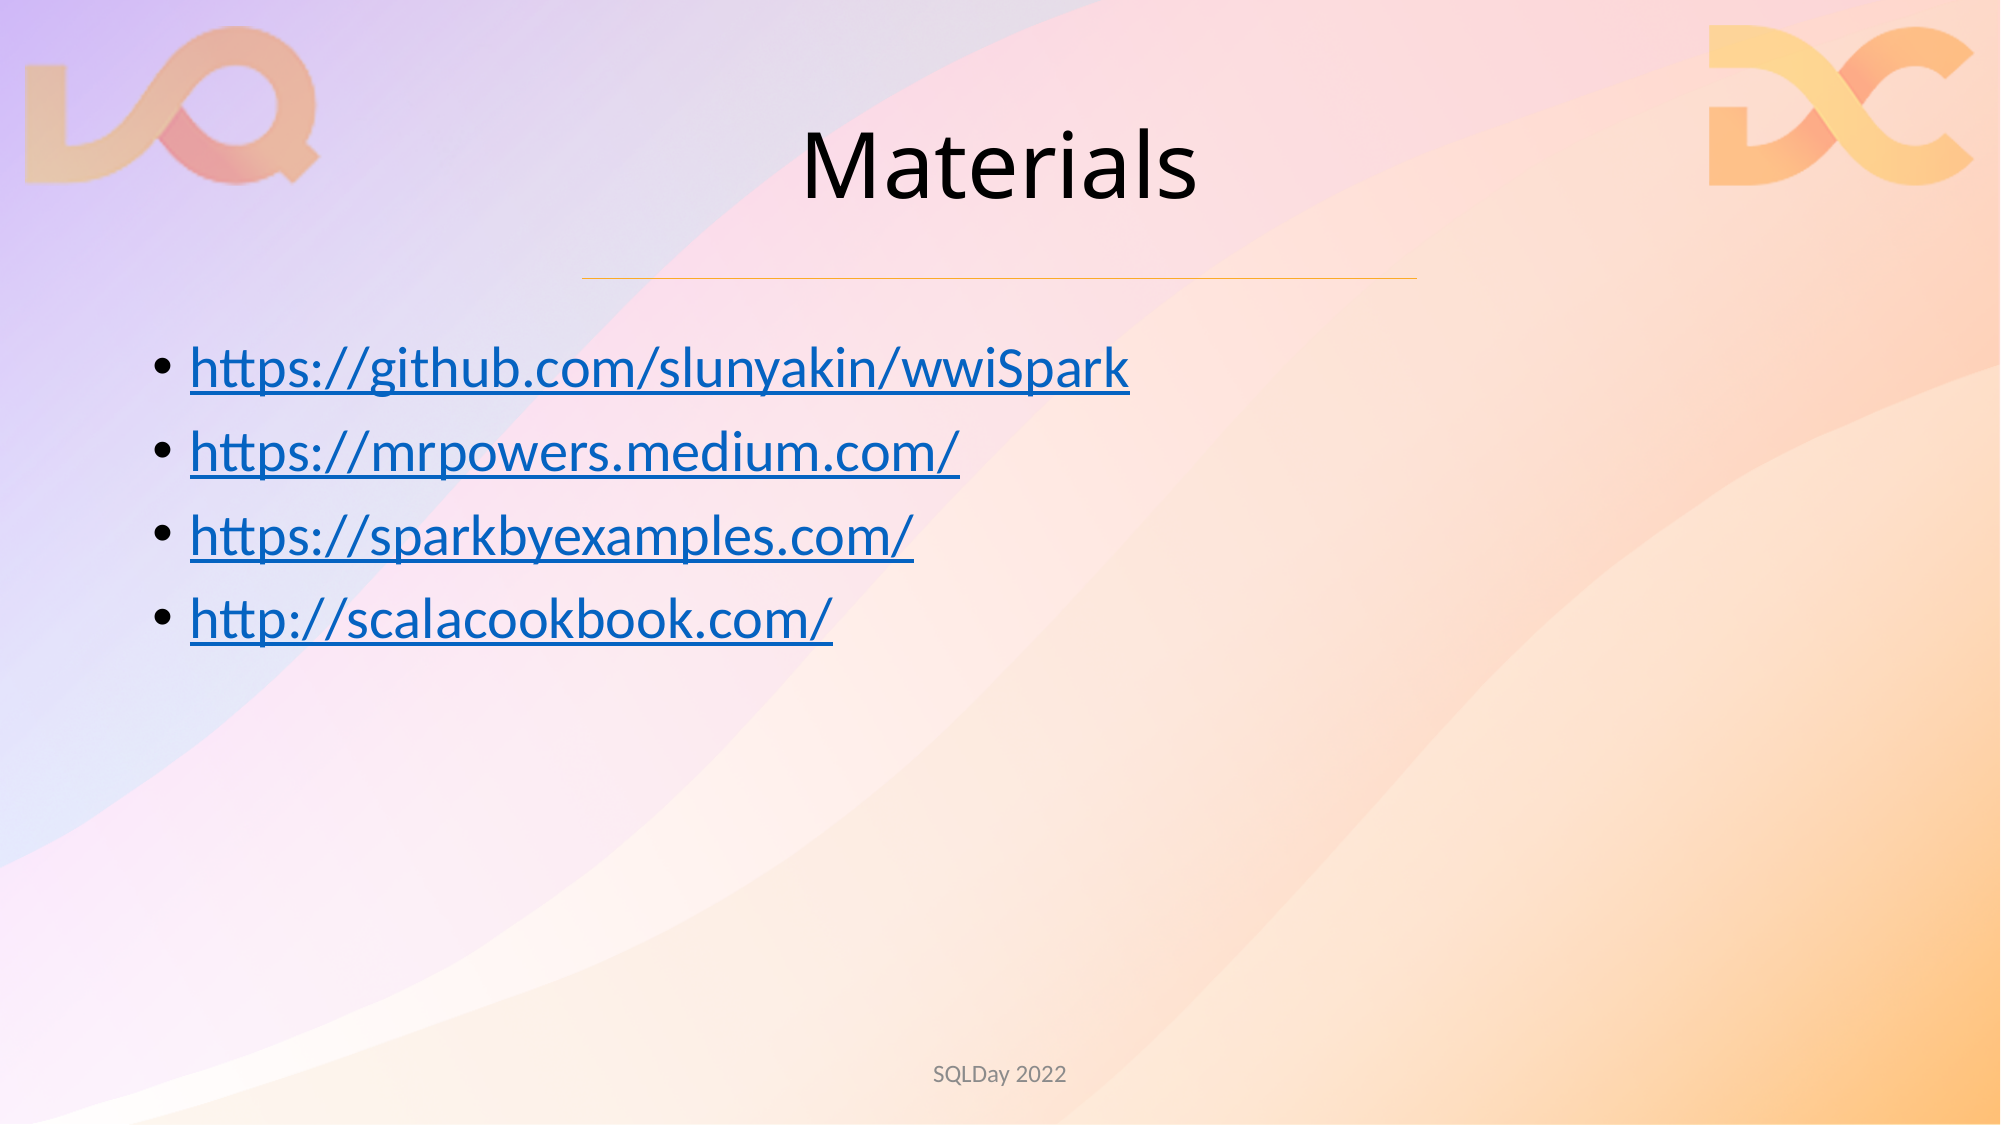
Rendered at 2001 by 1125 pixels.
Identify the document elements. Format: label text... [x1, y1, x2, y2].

footer SQLDay 2022 [662, 1042, 1338, 1103]
picture [0, 0, 2001, 1125]
list https://github.com/slunyakin/wwiSpark https://mrpowers.medium.com/ https://sparkbyexamples.com/ http://scalacookbook.com/ [137, 329, 1863, 1014]
title Materials [137, 59, 1863, 278]
